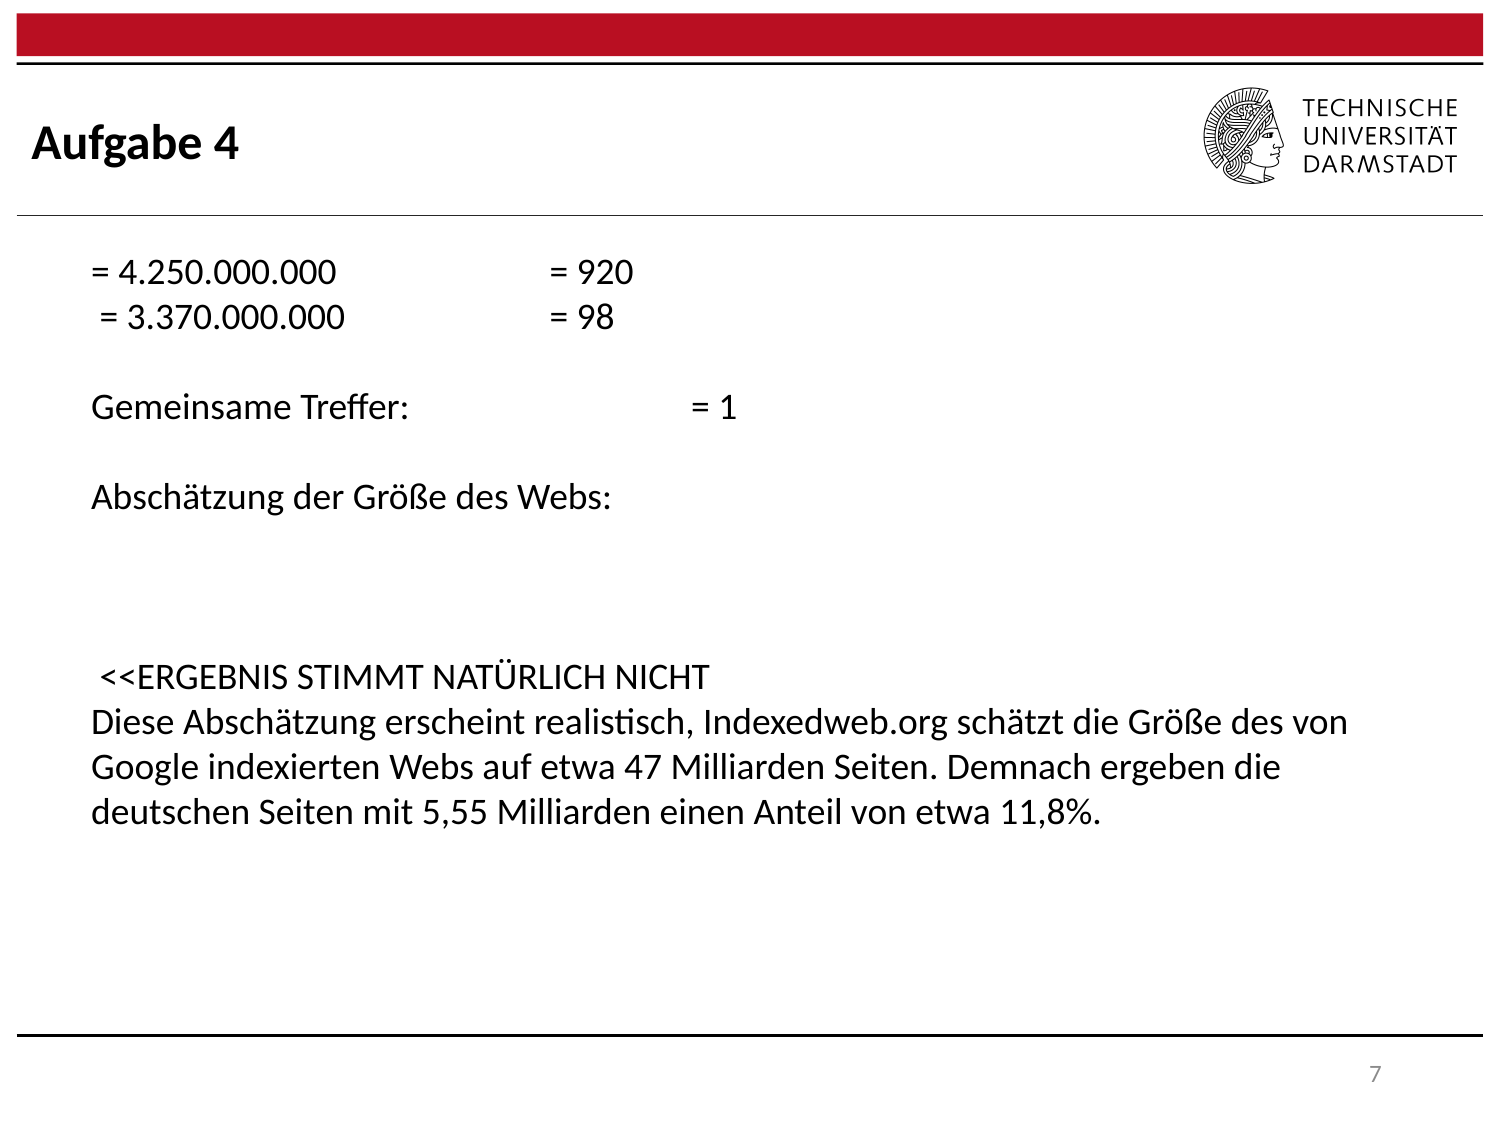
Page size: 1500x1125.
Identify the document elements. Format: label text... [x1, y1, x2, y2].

picture [1174, 70, 1500, 201]
slide_number 6 [1059, 1042, 1397, 1103]
text_box Aufgabe 4 [16, 101, 1174, 177]
text_box [16, 13, 1484, 57]
